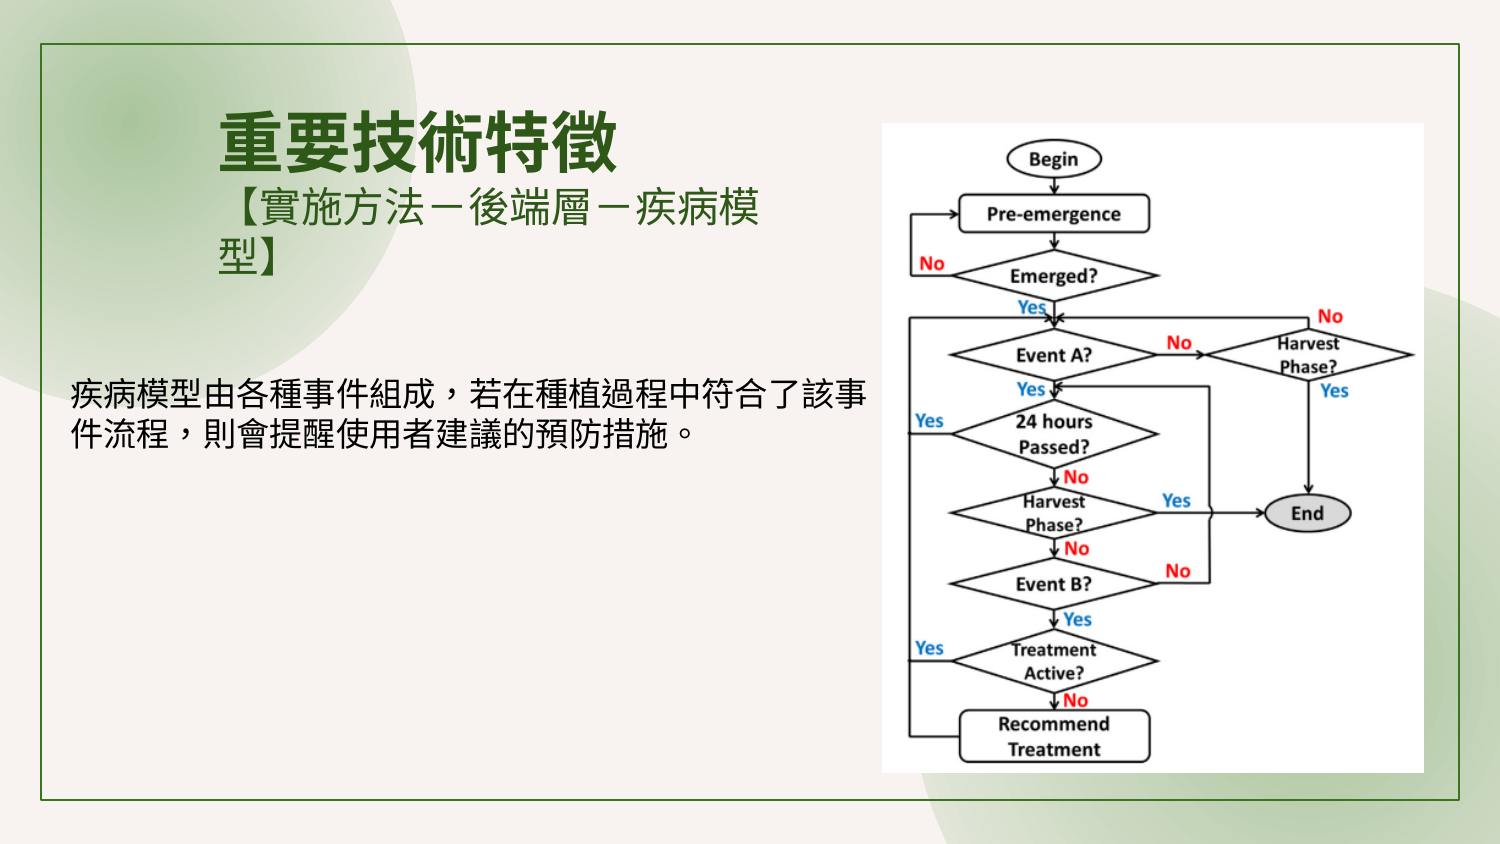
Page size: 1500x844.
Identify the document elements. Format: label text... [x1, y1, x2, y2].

text_box 疾病模型由各種事件組成，若在種植過程中符合了該事件流程，則會提醒使用者建議的預防措施。 [55, 365, 877, 460]
text_box 重要技術特徵 【實施方法－後端層－疾病模型】 [202, 93, 858, 289]
picture [882, 122, 1424, 773]
